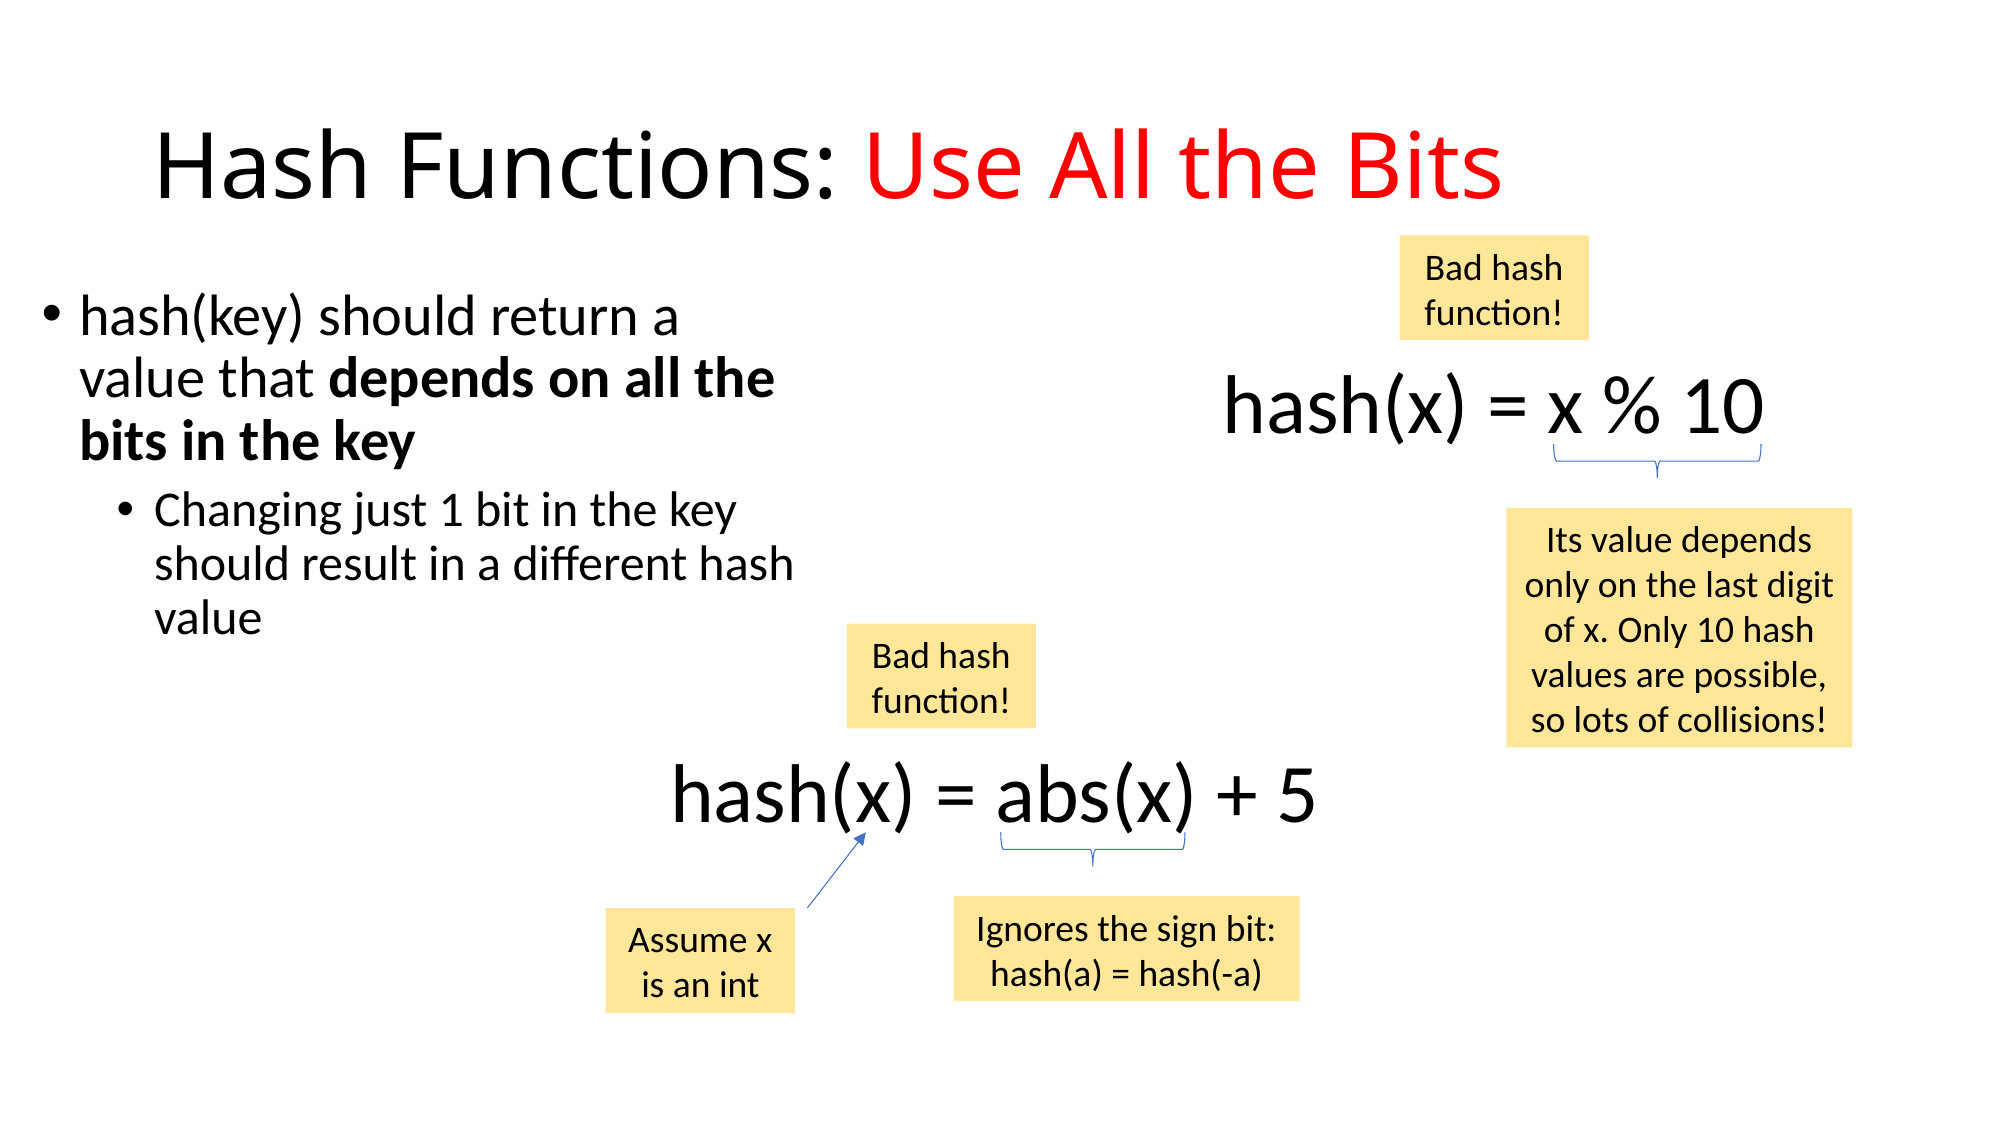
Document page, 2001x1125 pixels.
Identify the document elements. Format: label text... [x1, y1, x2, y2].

text_box Bad hash function! [846, 623, 1036, 729]
text_box Bad hash function! [1399, 235, 1589, 341]
text_box [1553, 444, 1762, 479]
text_box Assume x is an int [605, 908, 795, 1013]
text_box Its value depends only on the last digit of x. Only 10 hash values are possible, so lots of collisions! [1506, 507, 1853, 748]
text_box hash(x) = x % 10 [1207, 343, 1781, 458]
title Hash Functions: Use All the Bits [137, 59, 1863, 278]
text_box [807, 832, 866, 909]
text_box hash(x) = abs(x) + 5 [655, 731, 1335, 847]
text_box Ignores the sign bit: hash(a) = hash(-a) [953, 896, 1300, 1001]
text_box [1000, 832, 1186, 867]
list hash(key) should return a value that depends on all the bits in the key Changing just 1 bit in the key should result in a different hash value [26, 277, 826, 1043]
